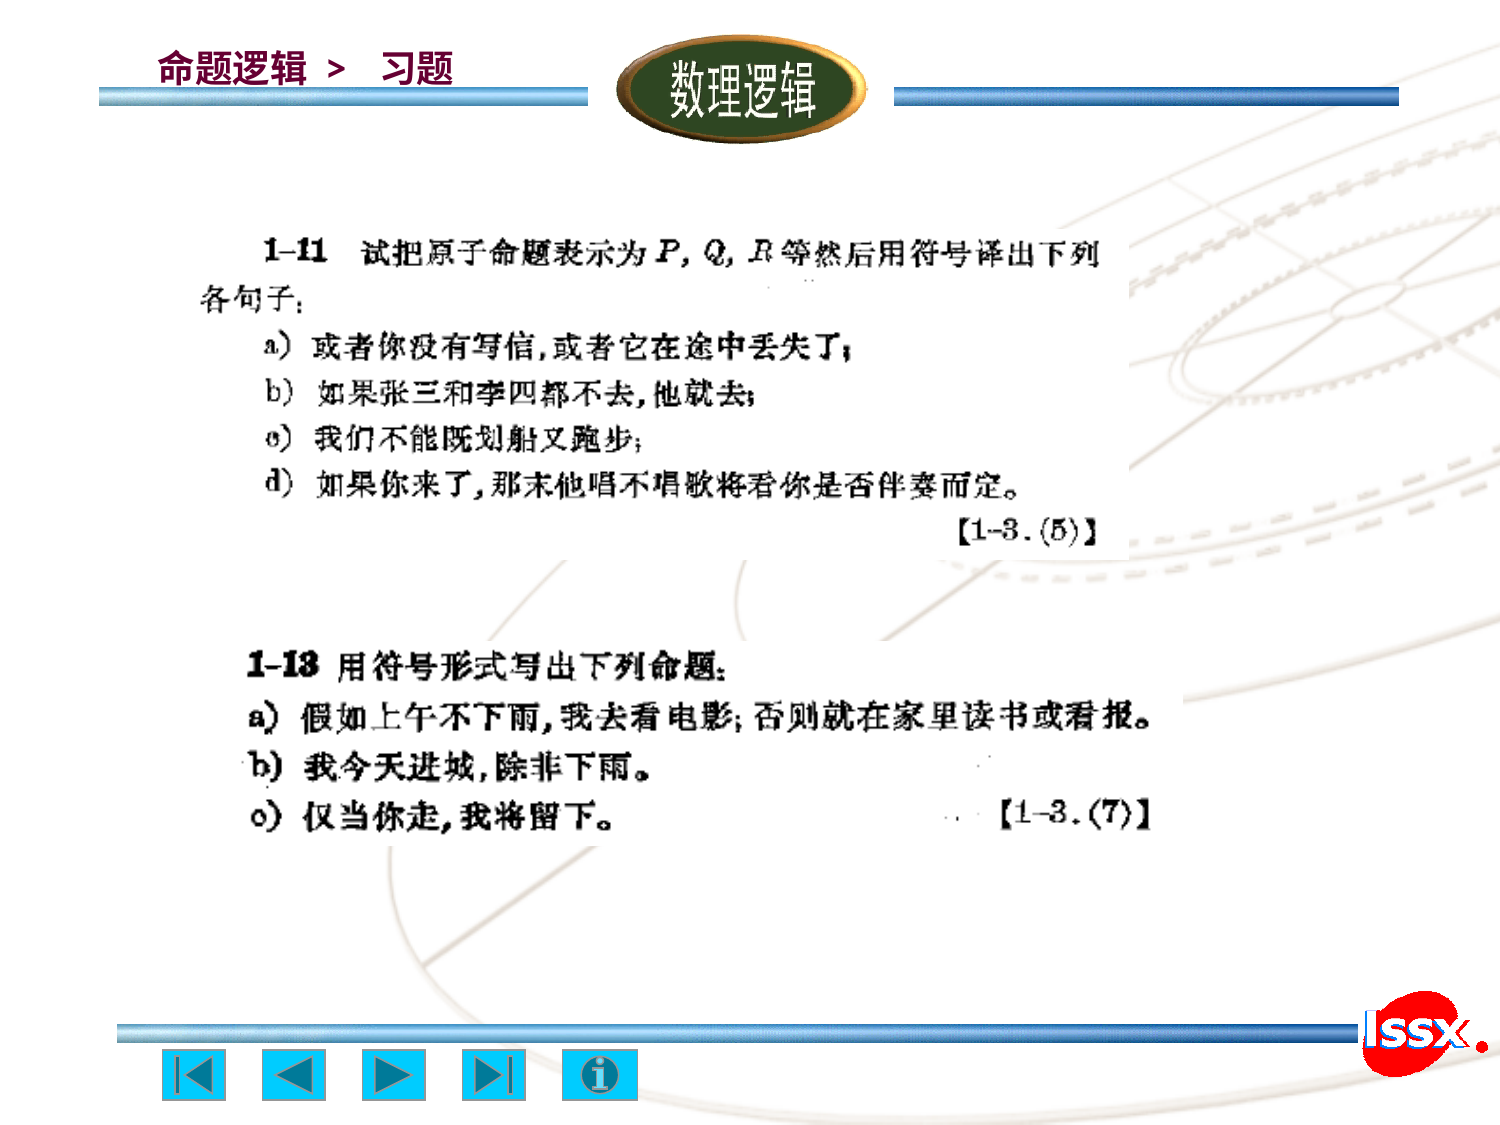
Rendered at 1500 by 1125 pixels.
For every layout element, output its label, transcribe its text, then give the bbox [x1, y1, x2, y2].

text_box [362, 1052, 425, 1101]
text_box 命题逻辑 > 习题 [74, 37, 538, 98]
text_box [562, 1052, 638, 1101]
text_box [462, 1052, 525, 1101]
picture [0, 0, 1500, 1125]
text_box [262, 1052, 325, 1101]
text_box [162, 1052, 225, 1101]
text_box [587, 0, 895, 178]
